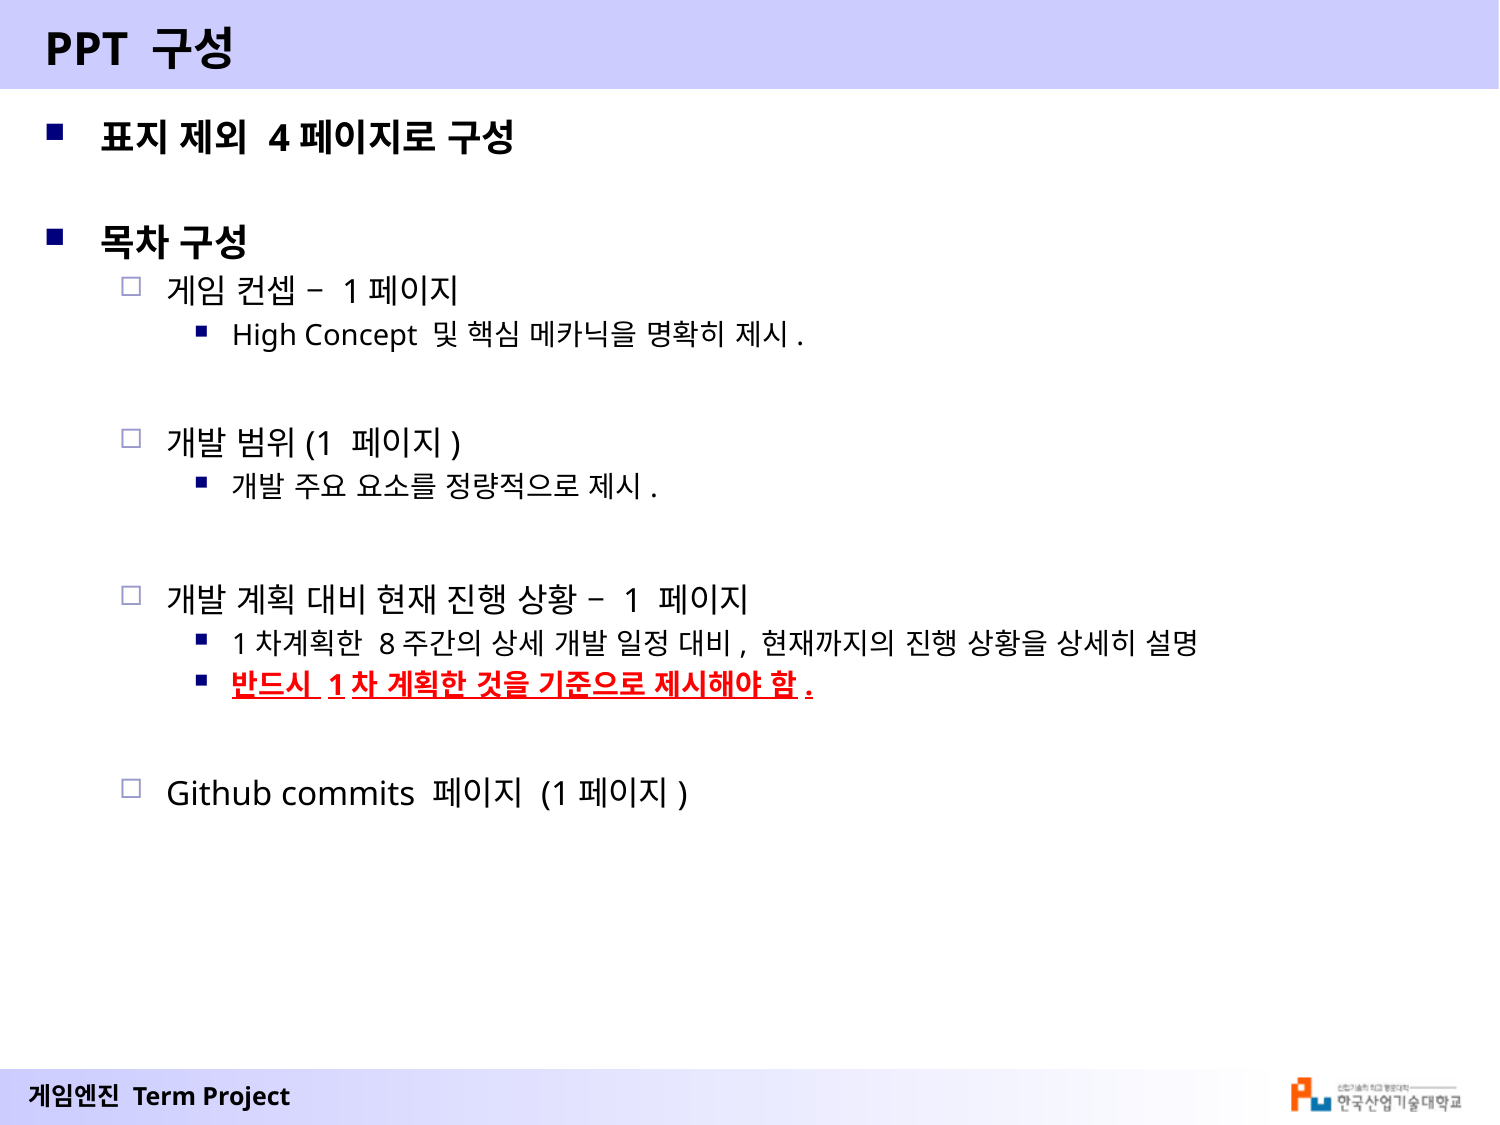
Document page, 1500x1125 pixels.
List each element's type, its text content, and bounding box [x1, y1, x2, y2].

title PPT 구성 [29, 7, 1483, 87]
list 표지 제외 4페이지로 구성 목차 구성 게임 컨셉 – 1페이지 High Concept 및 핵심 메카닉을 명확히 제시. 개발 범위(1 페이지) 개발 주요 요소를 정량적으로 제시. 개발 계획 대비 현재 진행 상황 – 1 페이지 1차계획한 8주간의 상세 개발 일정 대비, 현재까지의 진행 상황을 상세히 설명 반드시 1차 계획한 것을 기준으로 제시해야 함. Github commits 페이지 (1페이지) [29, 105, 1471, 1052]
picture [1269, 1061, 1500, 1125]
